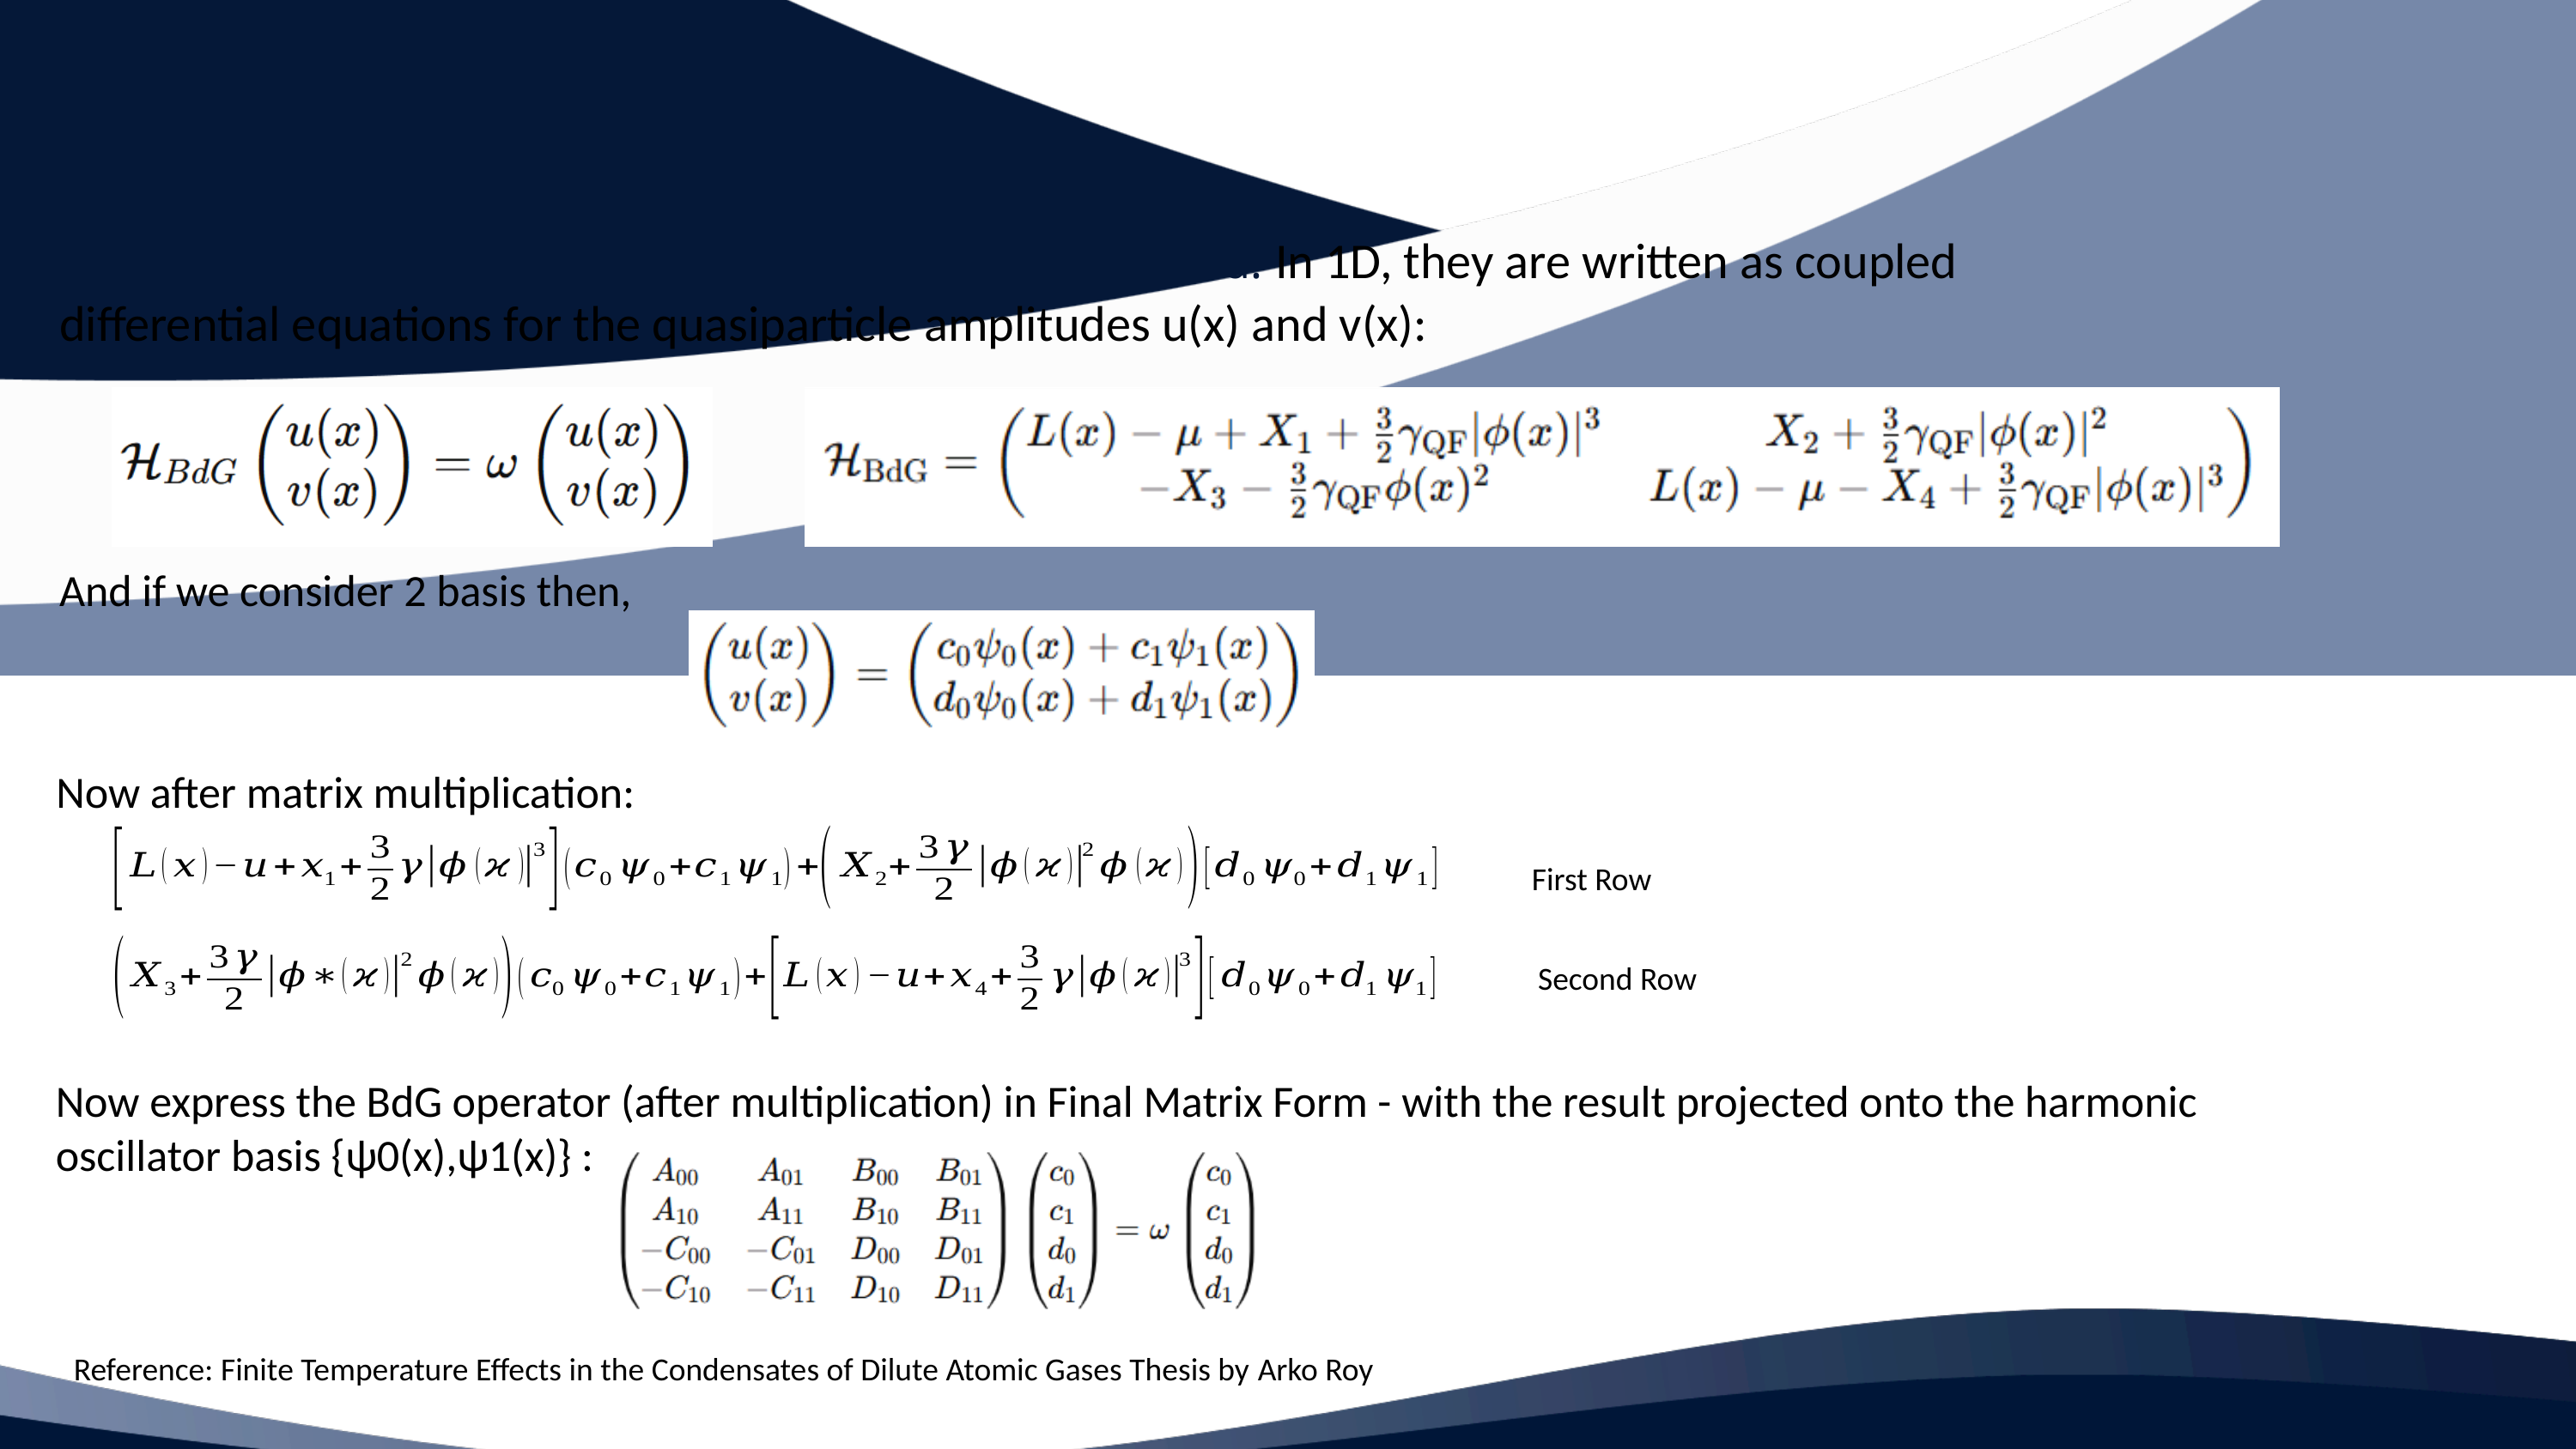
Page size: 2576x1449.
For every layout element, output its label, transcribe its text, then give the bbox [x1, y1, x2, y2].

picture [611, 1149, 1259, 1316]
text_box Second Row [1525, 952, 1717, 1003]
text_box [0, 1303, 2576, 1449]
text_box To solve the BdG matrix, we use Basis Expansion method. In 1D, they are written as coupled differential equations for the quasiparticle amplitudes u(x) and v(x): [21, 226, 2190, 352]
text_box And if we consider 2 basis then, [46, 555, 645, 622]
picture [805, 386, 2281, 547]
text_box Now after matrix multiplication: [43, 757, 648, 824]
text_box BASIS EXPANSION METHOD [114, 109, 1867, 181]
text_box Now express the BdG operator (after multiplication) in Final Matrix Form - with the result projected onto the harmonic oscillator basis {ψ0​(x),ψ1​(x)} : [43, 1066, 2330, 1186]
text_box Reference: Finite Temperature Effects in the Condensates of Dilute Atomic Gases Thesis by Arko Roy [60, 1342, 1394, 1394]
picture [688, 610, 1315, 736]
picture [112, 386, 713, 547]
text_box [0, 0, 2576, 676]
text_box First Row [1519, 852, 1672, 904]
